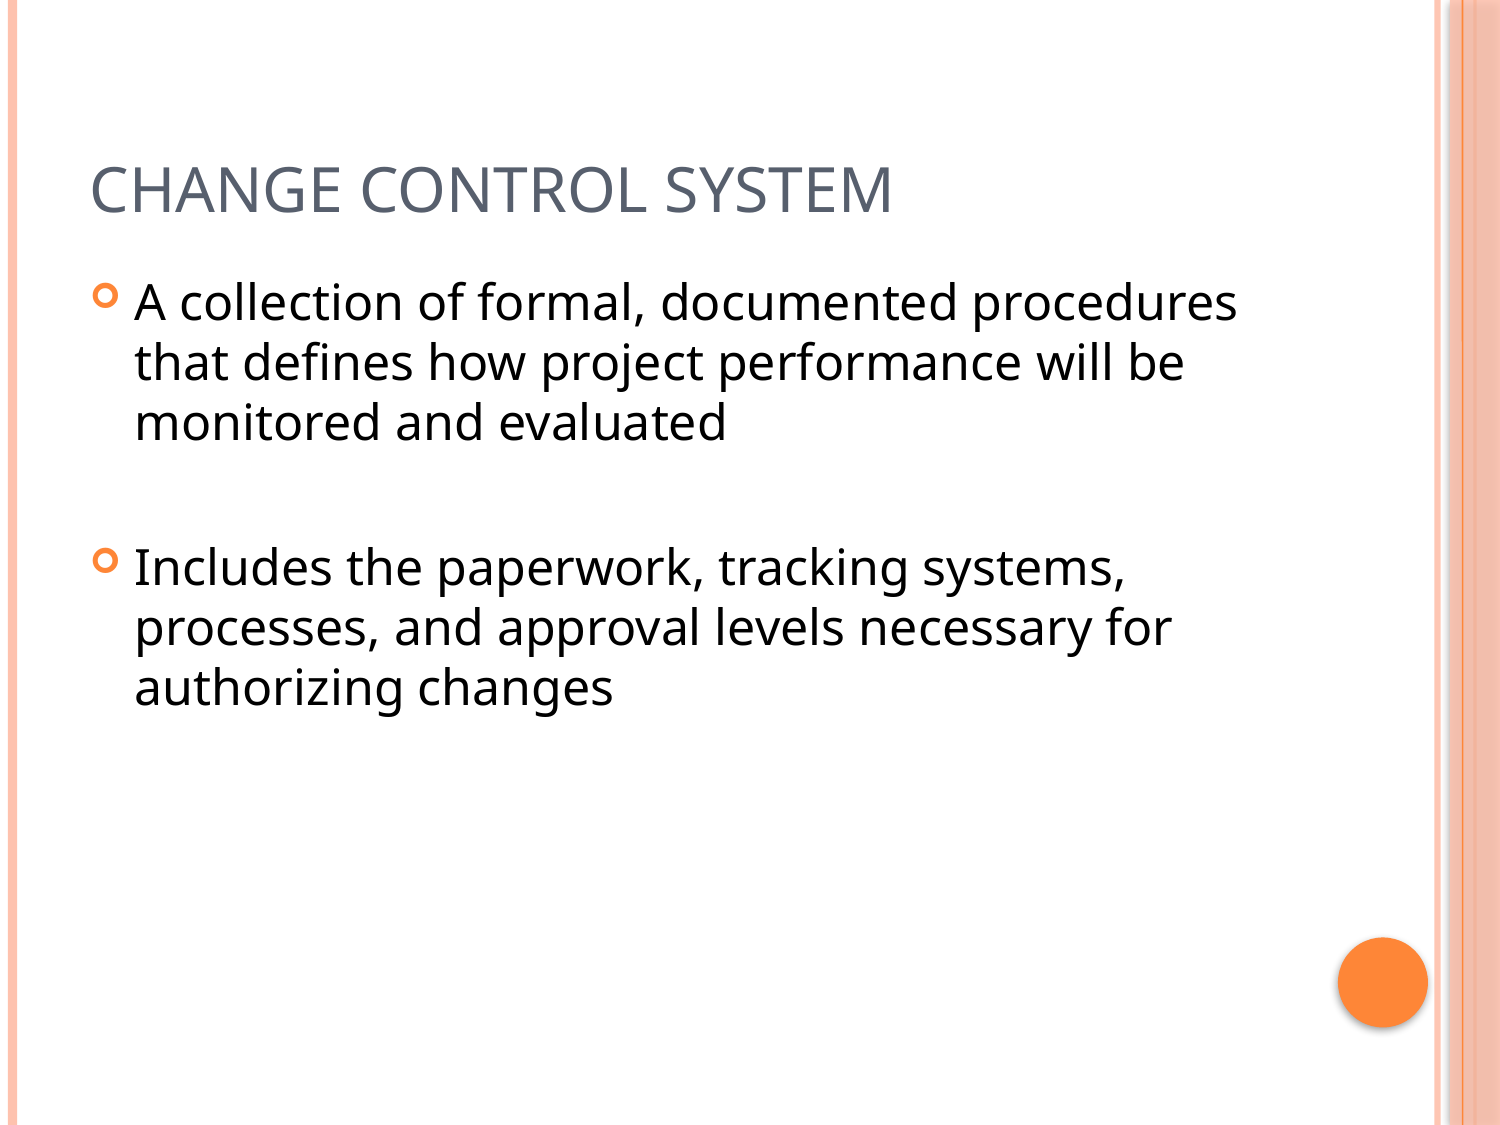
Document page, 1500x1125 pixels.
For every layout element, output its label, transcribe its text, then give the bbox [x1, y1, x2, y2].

list A collection of formal, documented procedures that defines how project performance will be monitored and evaluated Includes the paperwork, tracking systems, processes, and approval levels necessary for authorizing changes [75, 262, 1300, 1062]
title Change Control System [75, 45, 1300, 233]
